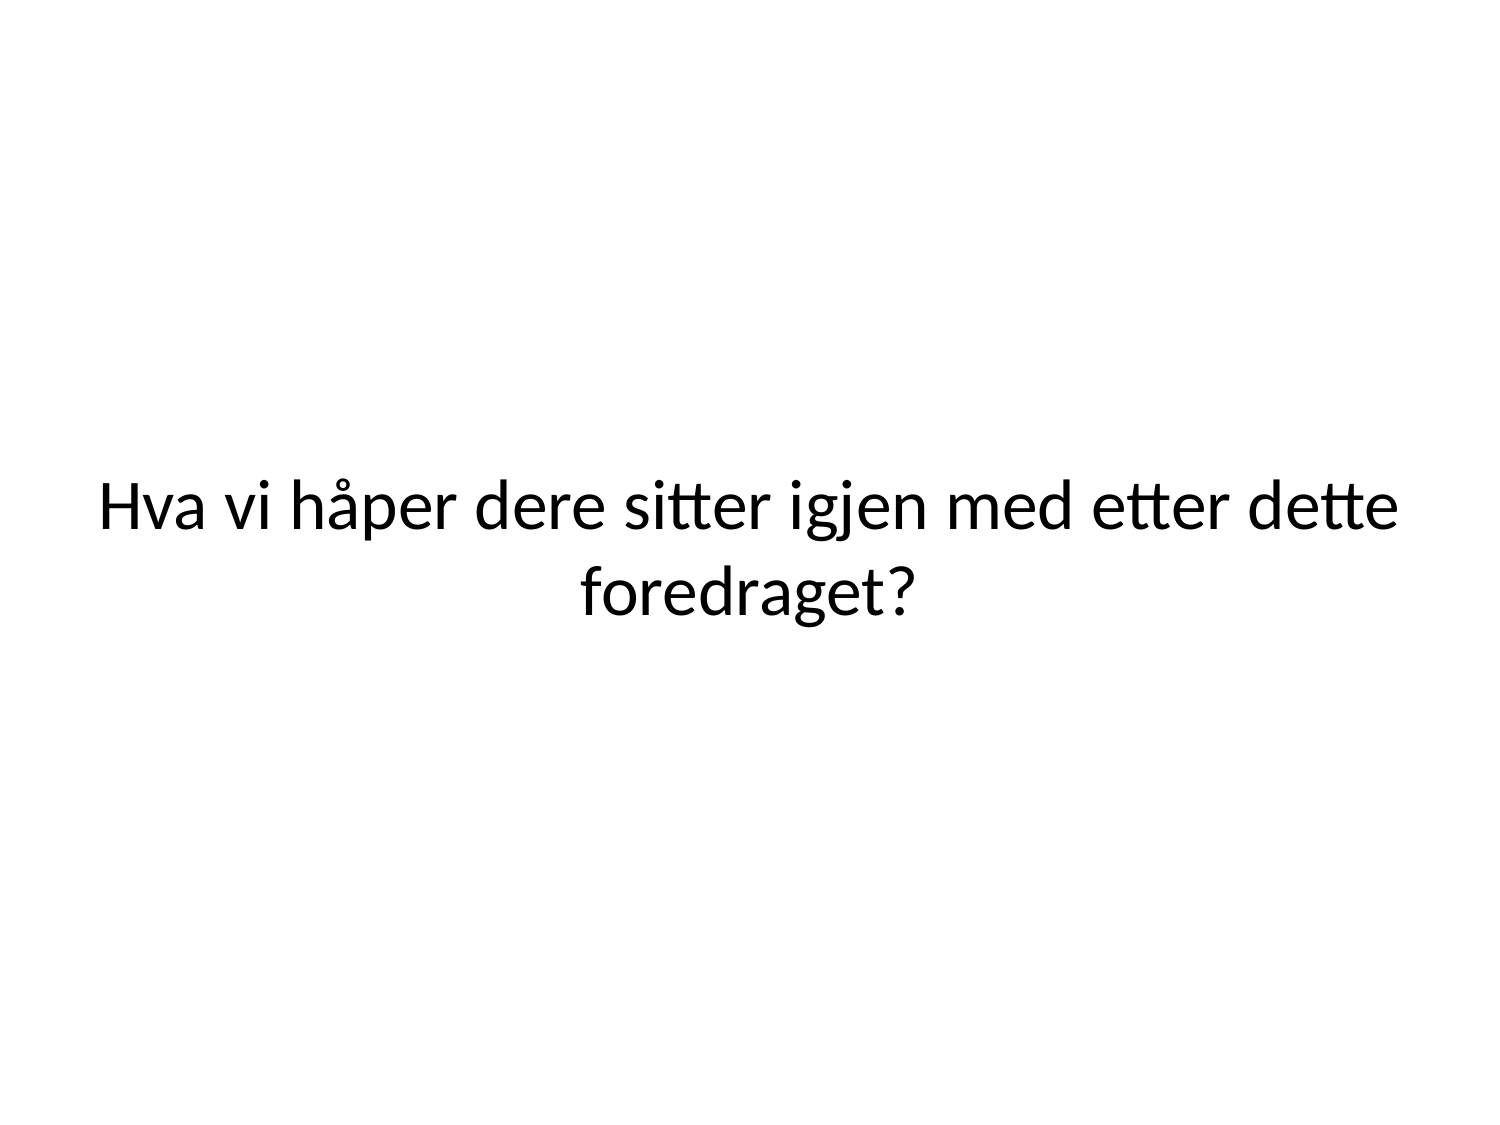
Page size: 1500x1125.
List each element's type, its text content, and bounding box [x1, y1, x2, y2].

title Hva vi håper dere sitter igjen med etter dette foredraget? [74, 449, 1426, 638]
